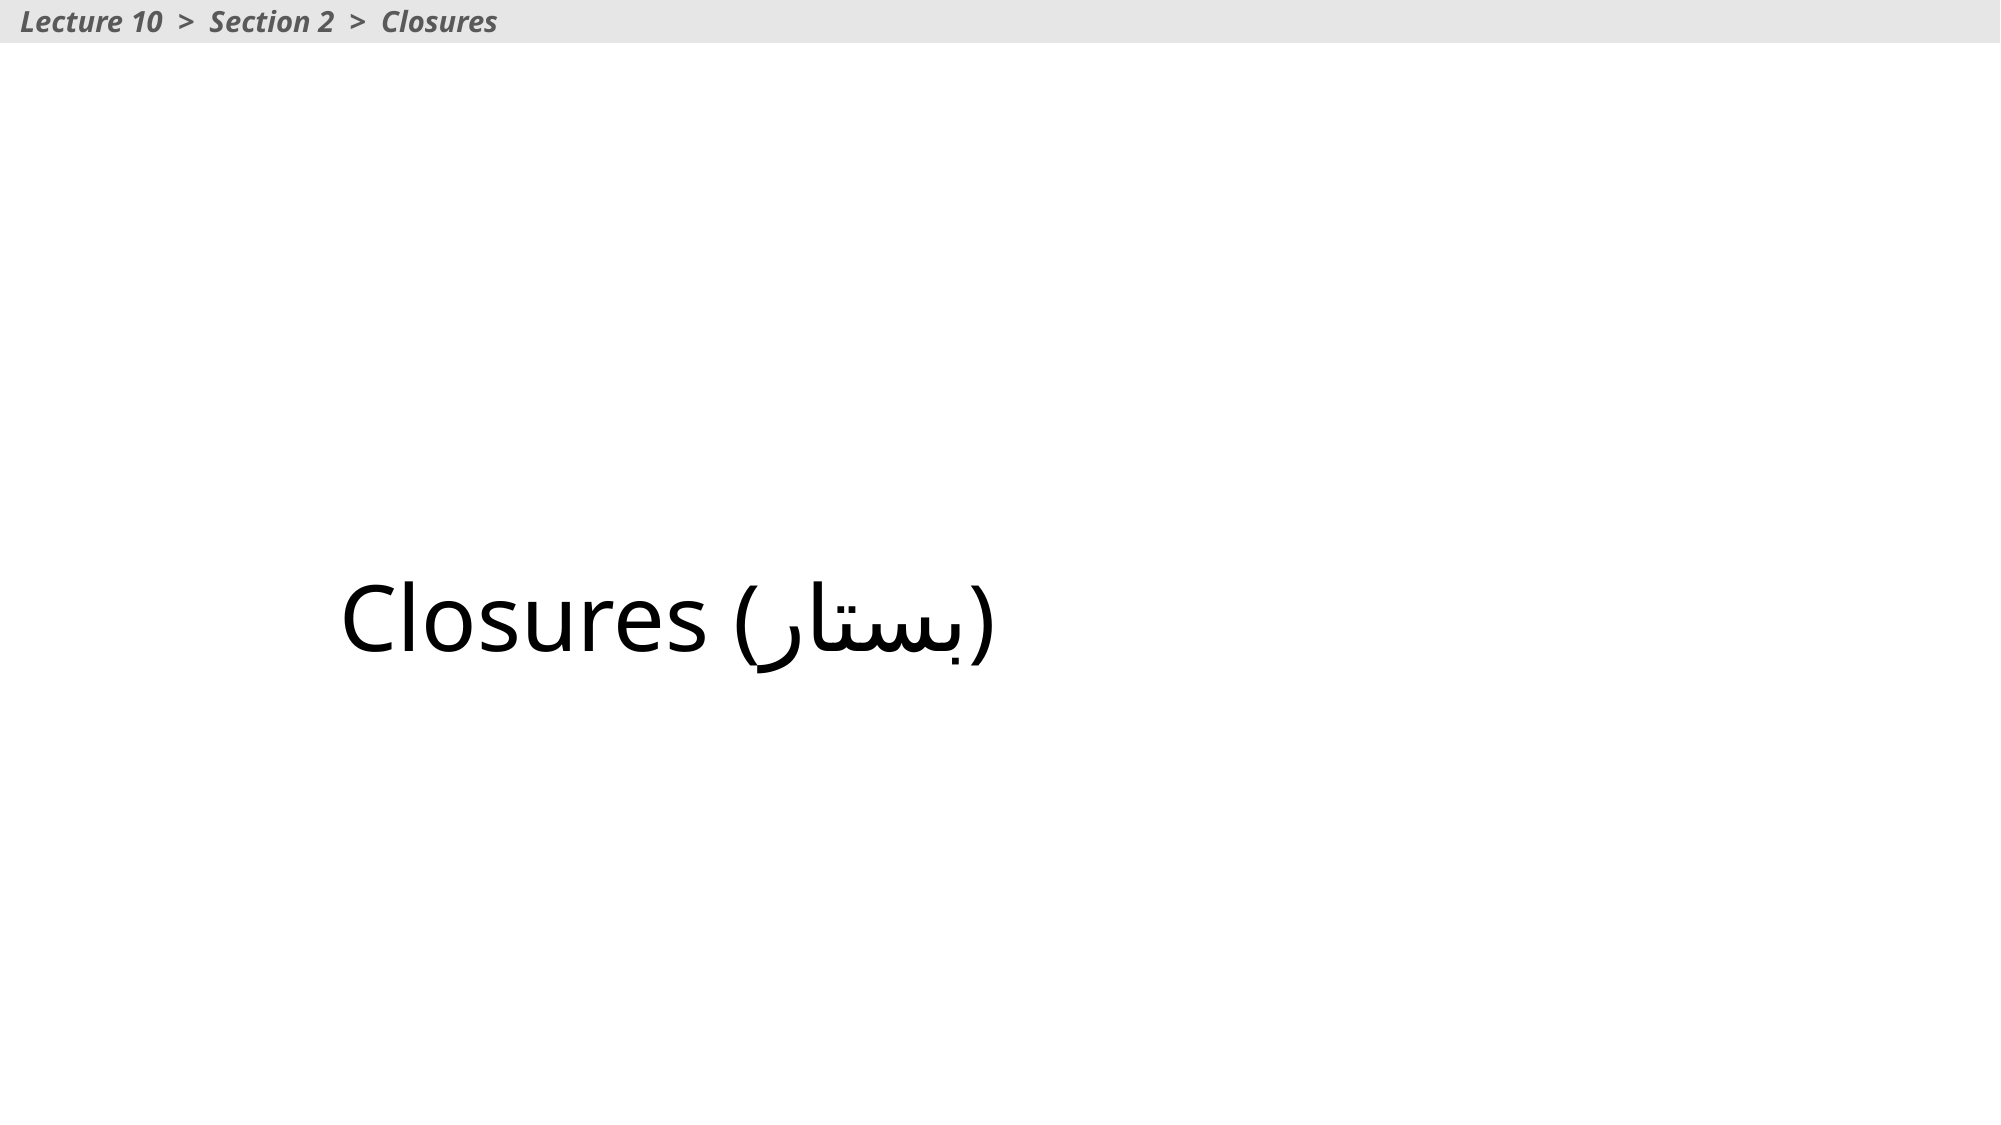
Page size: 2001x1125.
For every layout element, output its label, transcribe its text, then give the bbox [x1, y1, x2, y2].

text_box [0, 0, 2000, 47]
title Closures (بستار) [324, 527, 1675, 716]
